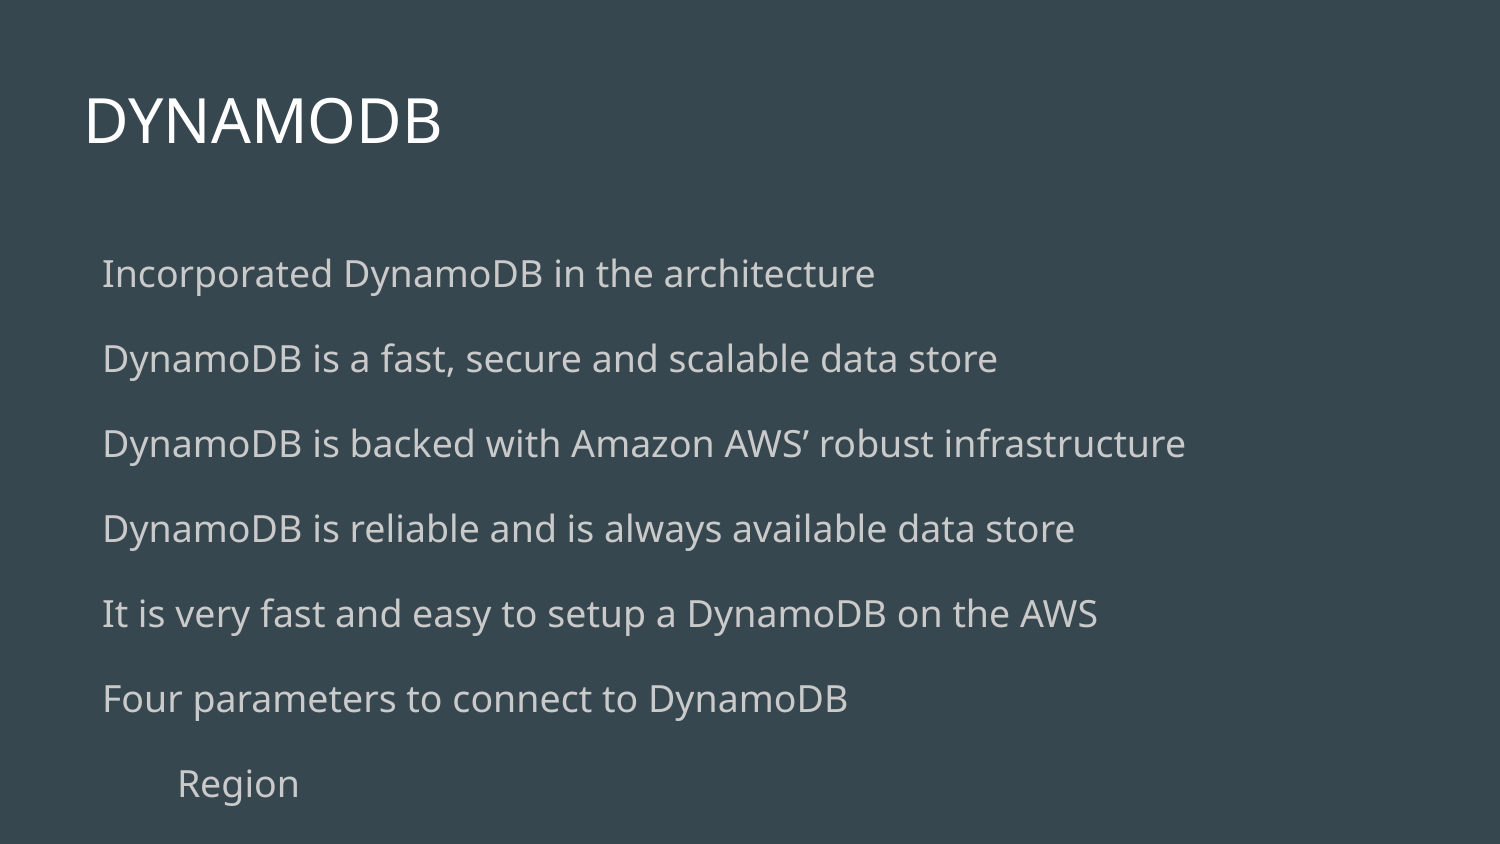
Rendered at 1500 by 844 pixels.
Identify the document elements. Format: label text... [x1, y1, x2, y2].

title DYNAMODB [68, 46, 1462, 171]
list Incorporated DynamoDB in the architecture DynamoDB is a fast, secure and scalable data store DynamoDB is backed with Amazon AWS’ robust infrastructure DynamoDB is reliable and is always available data store It is very fast and easy to setup a DynamoDB on the AWS Four parameters to connect to DynamoDB Region Endpoint AWS access key id AWS secret access key [68, 228, 1356, 750]
